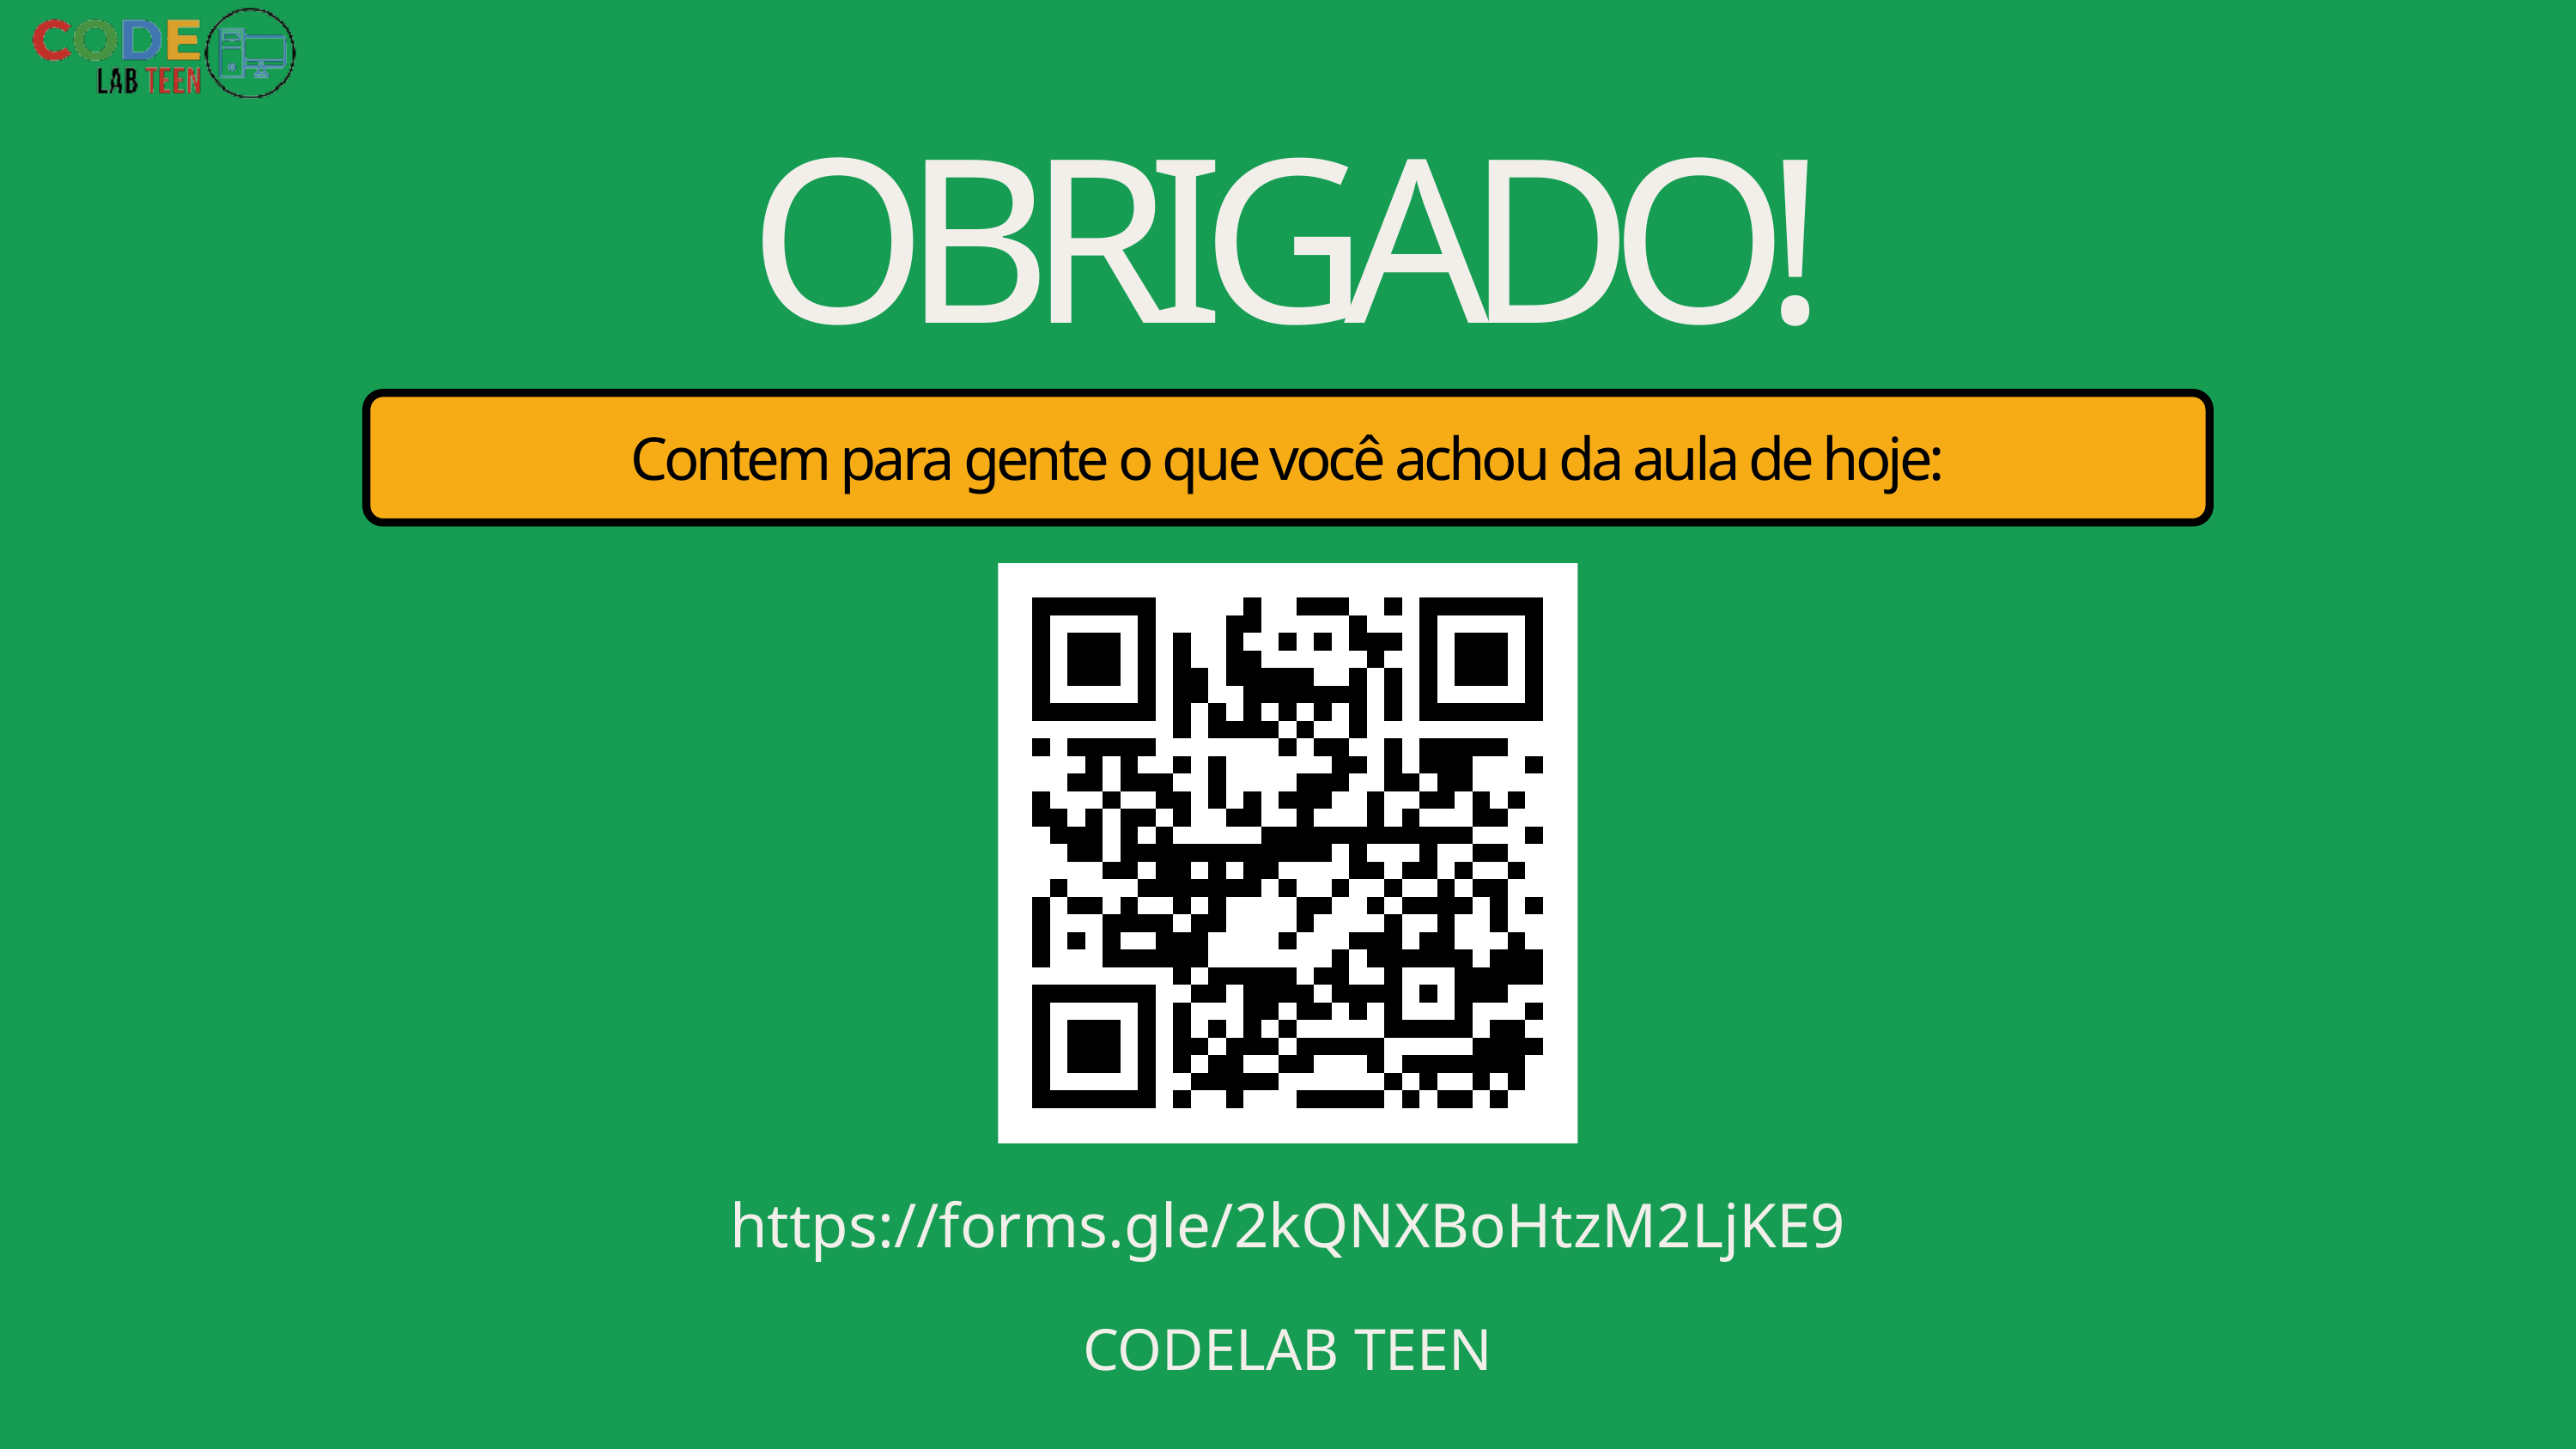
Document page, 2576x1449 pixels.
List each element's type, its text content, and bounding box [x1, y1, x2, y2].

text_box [998, 563, 1578, 1143]
text_box OBRIGADO! [380, 53, 2196, 369]
text_box [0, 0, 338, 131]
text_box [366, 392, 2210, 523]
text_box https://forms.gle/2kQNXBoHtzM2LjKE9 [673, 1174, 1903, 1260]
text_box CODELAB TEEN [801, 1313, 1775, 1382]
